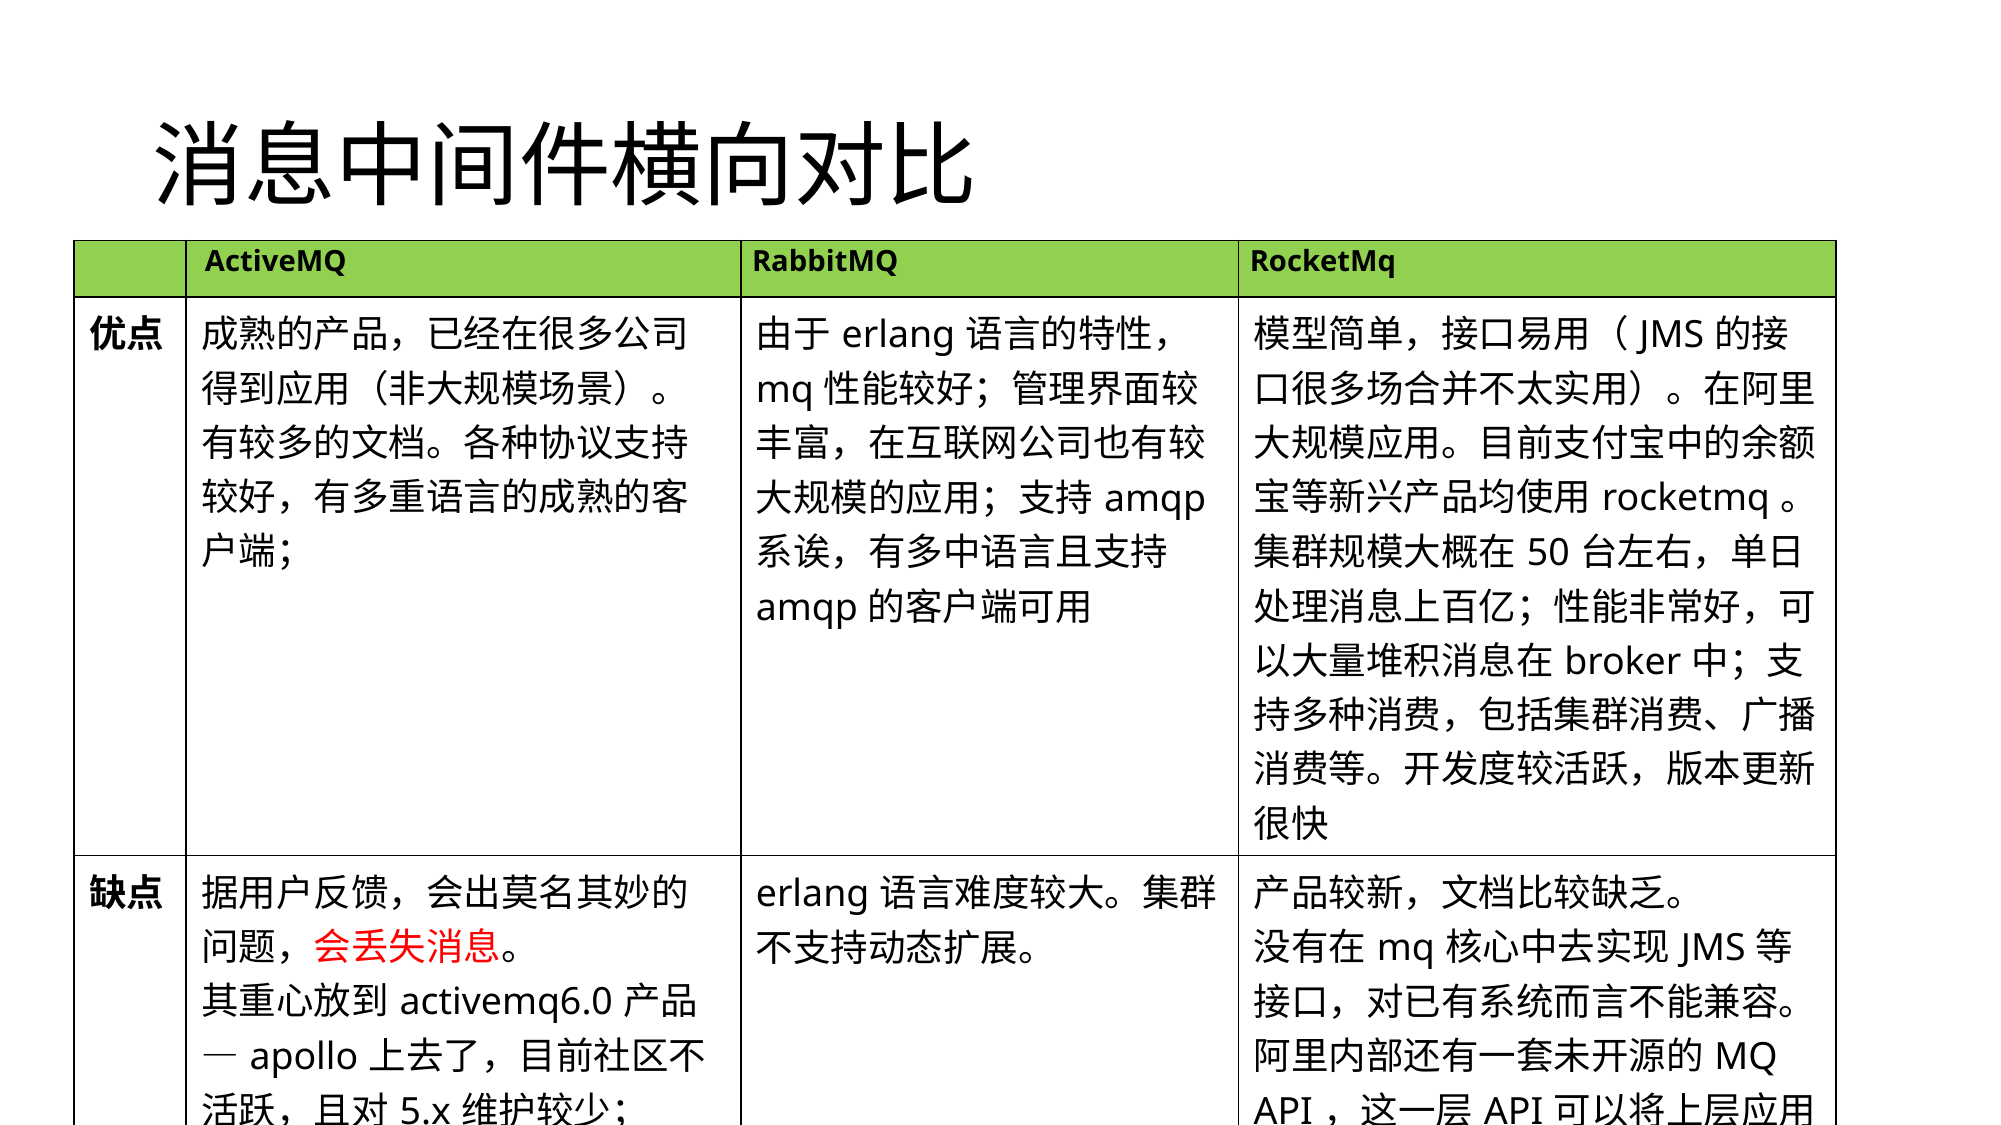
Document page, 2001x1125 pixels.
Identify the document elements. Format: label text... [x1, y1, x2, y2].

table_header [75, 241, 185, 296]
table_cell 成熟的产品，已经在很多公司得到应用（非大规模场景）。有较多的文档。各种协议支持较好，有多重语言的成熟的客户端； [187, 298, 740, 855]
table_cell 据用户反馈，会出莫名其妙的问题，会丢失消息。 其重心放到activemq6.0产品—apollo上去了，目前社区不活跃，且对5.x维护较少；Activemq不适合用于上千个队列的应用场景 [187, 856, 740, 1125]
table_header RocketMq [1239, 241, 1835, 296]
table_cell 由于erlang语言的特性，mq性能较好；管理界面较丰富，在互联网公司也有较大规模的应用；支持amqp系诶，有多中语言且支持amqp的客户端可用 [742, 298, 1238, 855]
title 消息中间件横向对比 [137, 59, 1863, 278]
table_header ActiveMQ [187, 241, 740, 296]
table_cell 优点 [75, 298, 185, 855]
table_cell erlang语言难度较大。集群不支持动态扩展。 [742, 856, 1238, 1125]
table_cell 产品较新，文档比较缺乏。 没有在mq核心中去实现JMS等接口，对已有系统而言不能兼容。 阿里内部还有一套未开源的MQ API，这一层API可以将上层应用和下层MQ的实现解耦（阿里内部有多个mq的实现，如notify） [1239, 856, 1835, 1125]
table_cell 模型简单，接口易用（JMS的接口很多场合并不太实用）。在阿里大规模应用。目前支付宝中的余额宝等新兴产品均使用rocketmq。集群规模大概在50台左右，单日处理消息上百亿；性能非常好，可以大量堆积消息在broker中；支持多种消费，包括集群消费、广播消费等。开发度较活跃，版本更新很快 [1239, 298, 1835, 855]
table_header RabbitMQ [742, 241, 1238, 296]
table_cell 缺点 [75, 856, 185, 1125]
